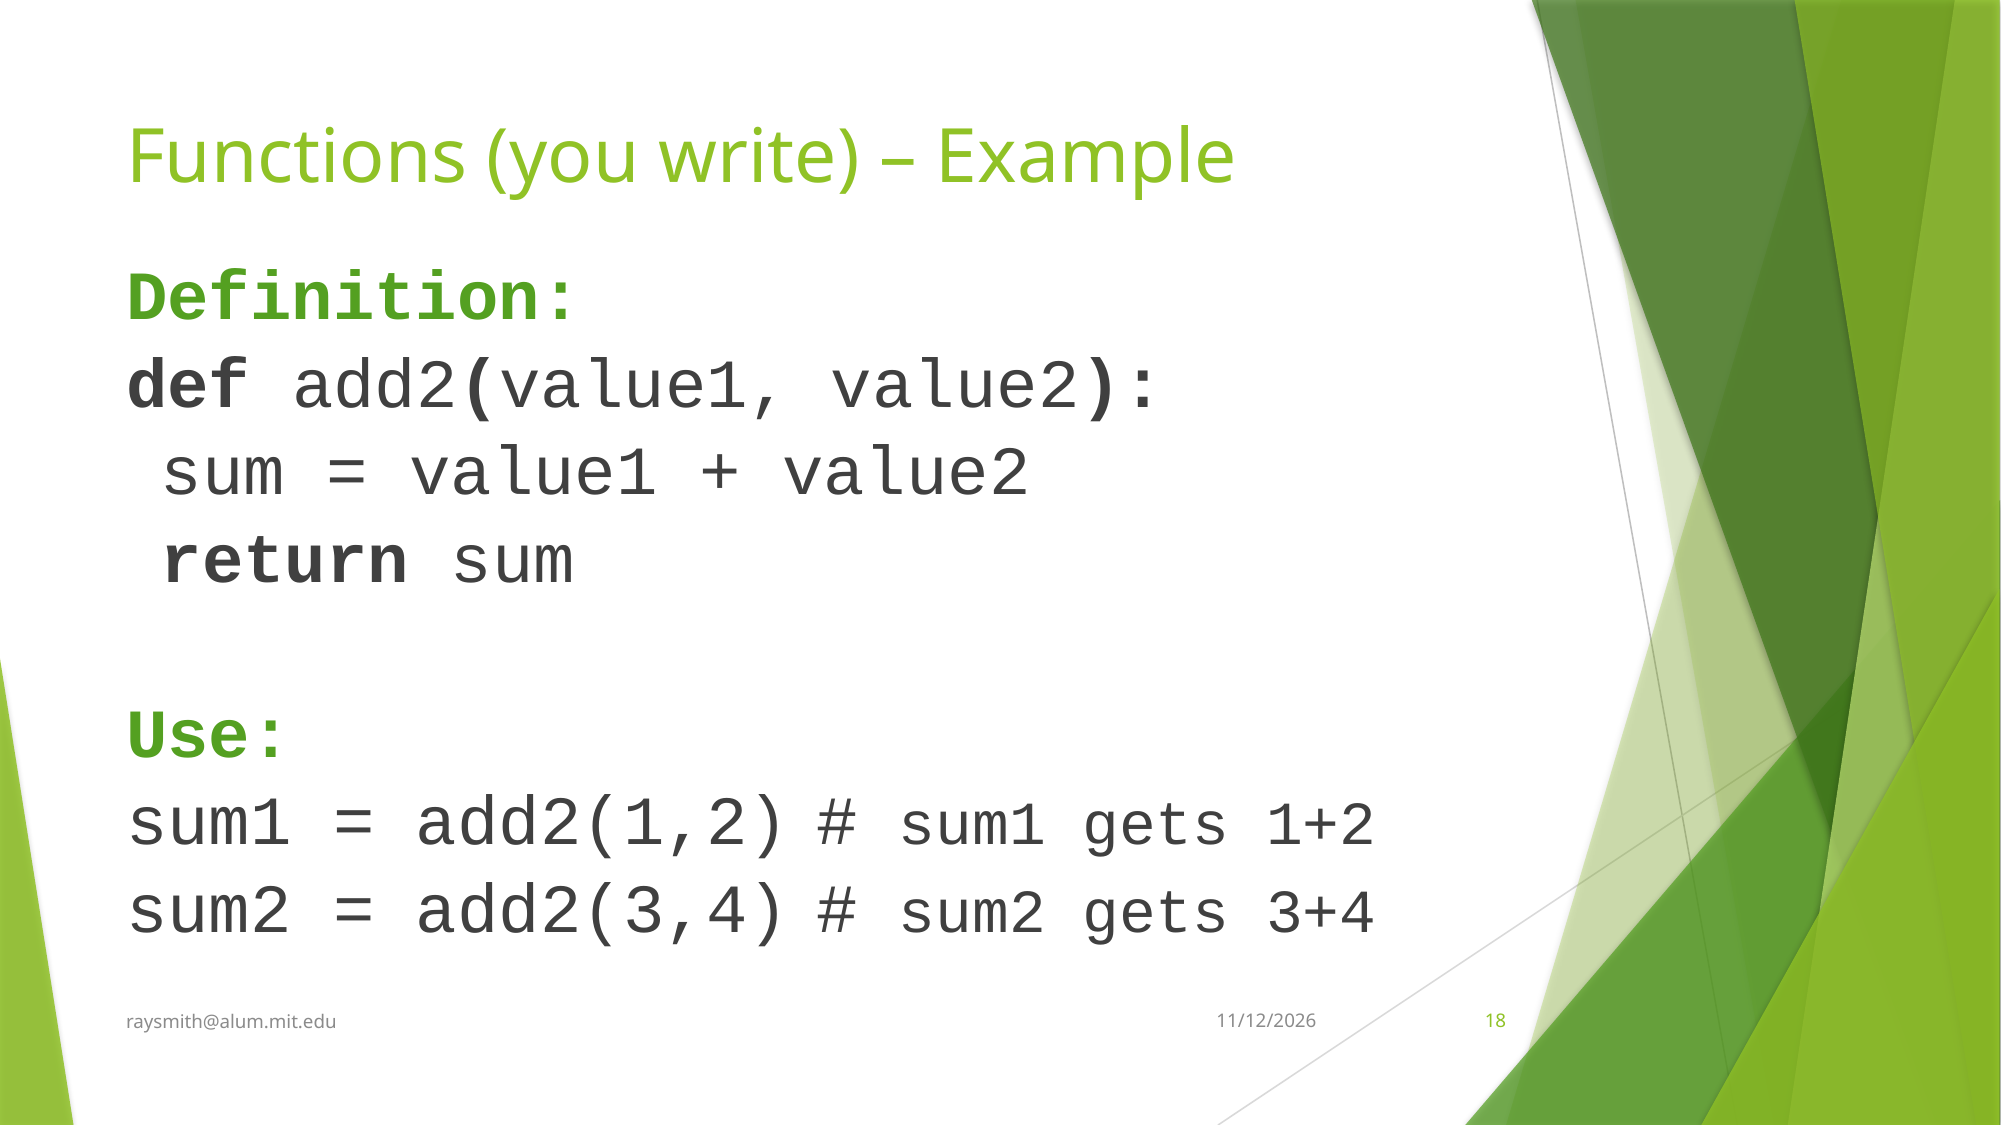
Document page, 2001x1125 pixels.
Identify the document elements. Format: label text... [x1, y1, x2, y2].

slide_number 18 [1409, 991, 1522, 1051]
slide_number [1181, 991, 1332, 1051]
footer raysmith@alum.mit.edu [111, 991, 1145, 1051]
list Definition: def add2(value1, value2): sum = value1 + value2 return sum Use: sum1 = add2(1,2) # sum1 gets 1+2 sum2 = add2(3,4) # sum2 gets 3+4 [111, 229, 1522, 992]
title Functions (you write) – Example [111, 99, 1522, 229]
